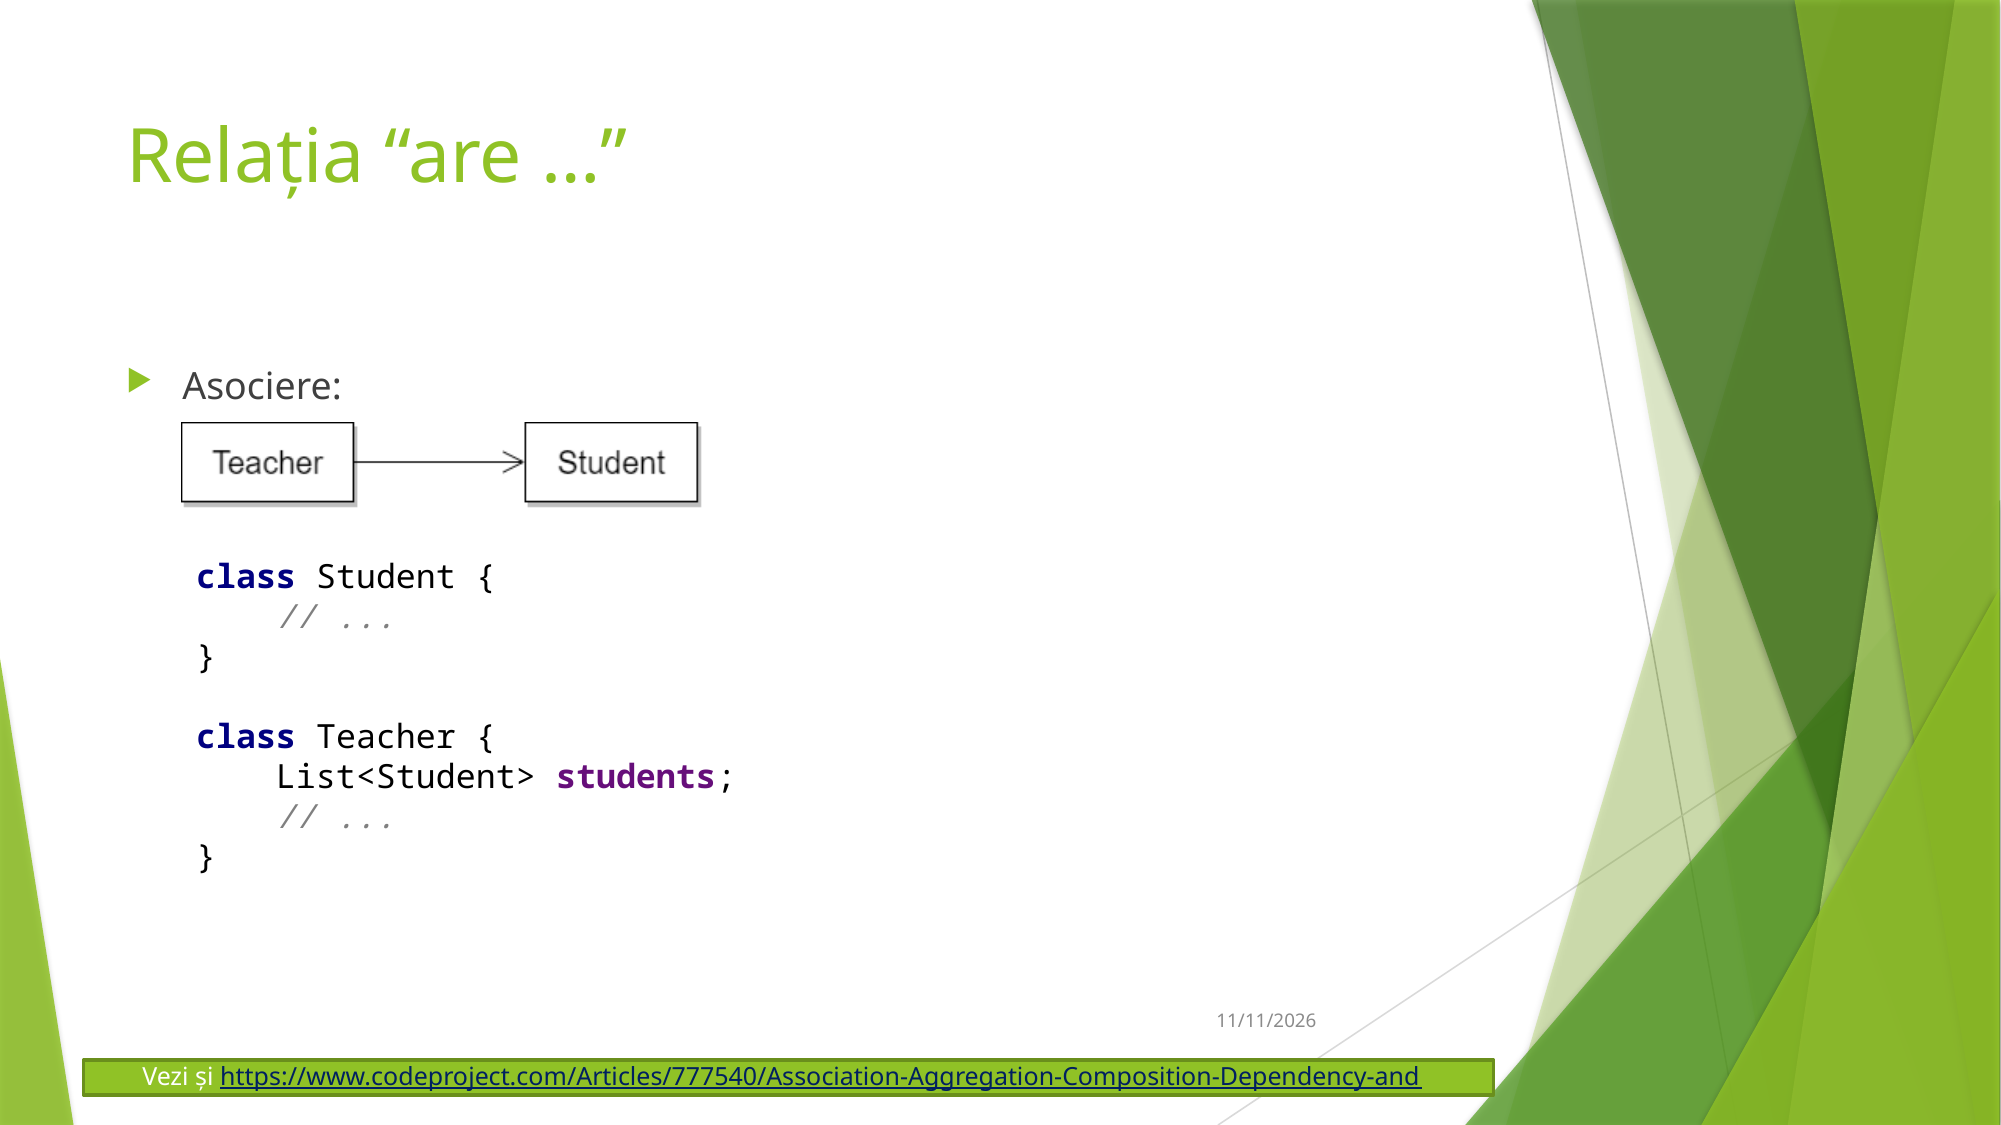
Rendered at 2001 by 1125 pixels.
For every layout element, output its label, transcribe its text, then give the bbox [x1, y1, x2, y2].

text_box class Student { // ... } class Teacher { List<Student> students; // ... } [181, 547, 1021, 883]
text_box Vezi și https://www.codeproject.com/Articles/777540/Association-Aggregation-Composition-Dependency-and [82, 1058, 1495, 1097]
picture [180, 421, 704, 509]
title Relația “are …” [111, 99, 1522, 317]
slide_number 09-Mar-19 [1181, 991, 1332, 1051]
list Asociere: [111, 354, 1522, 992]
